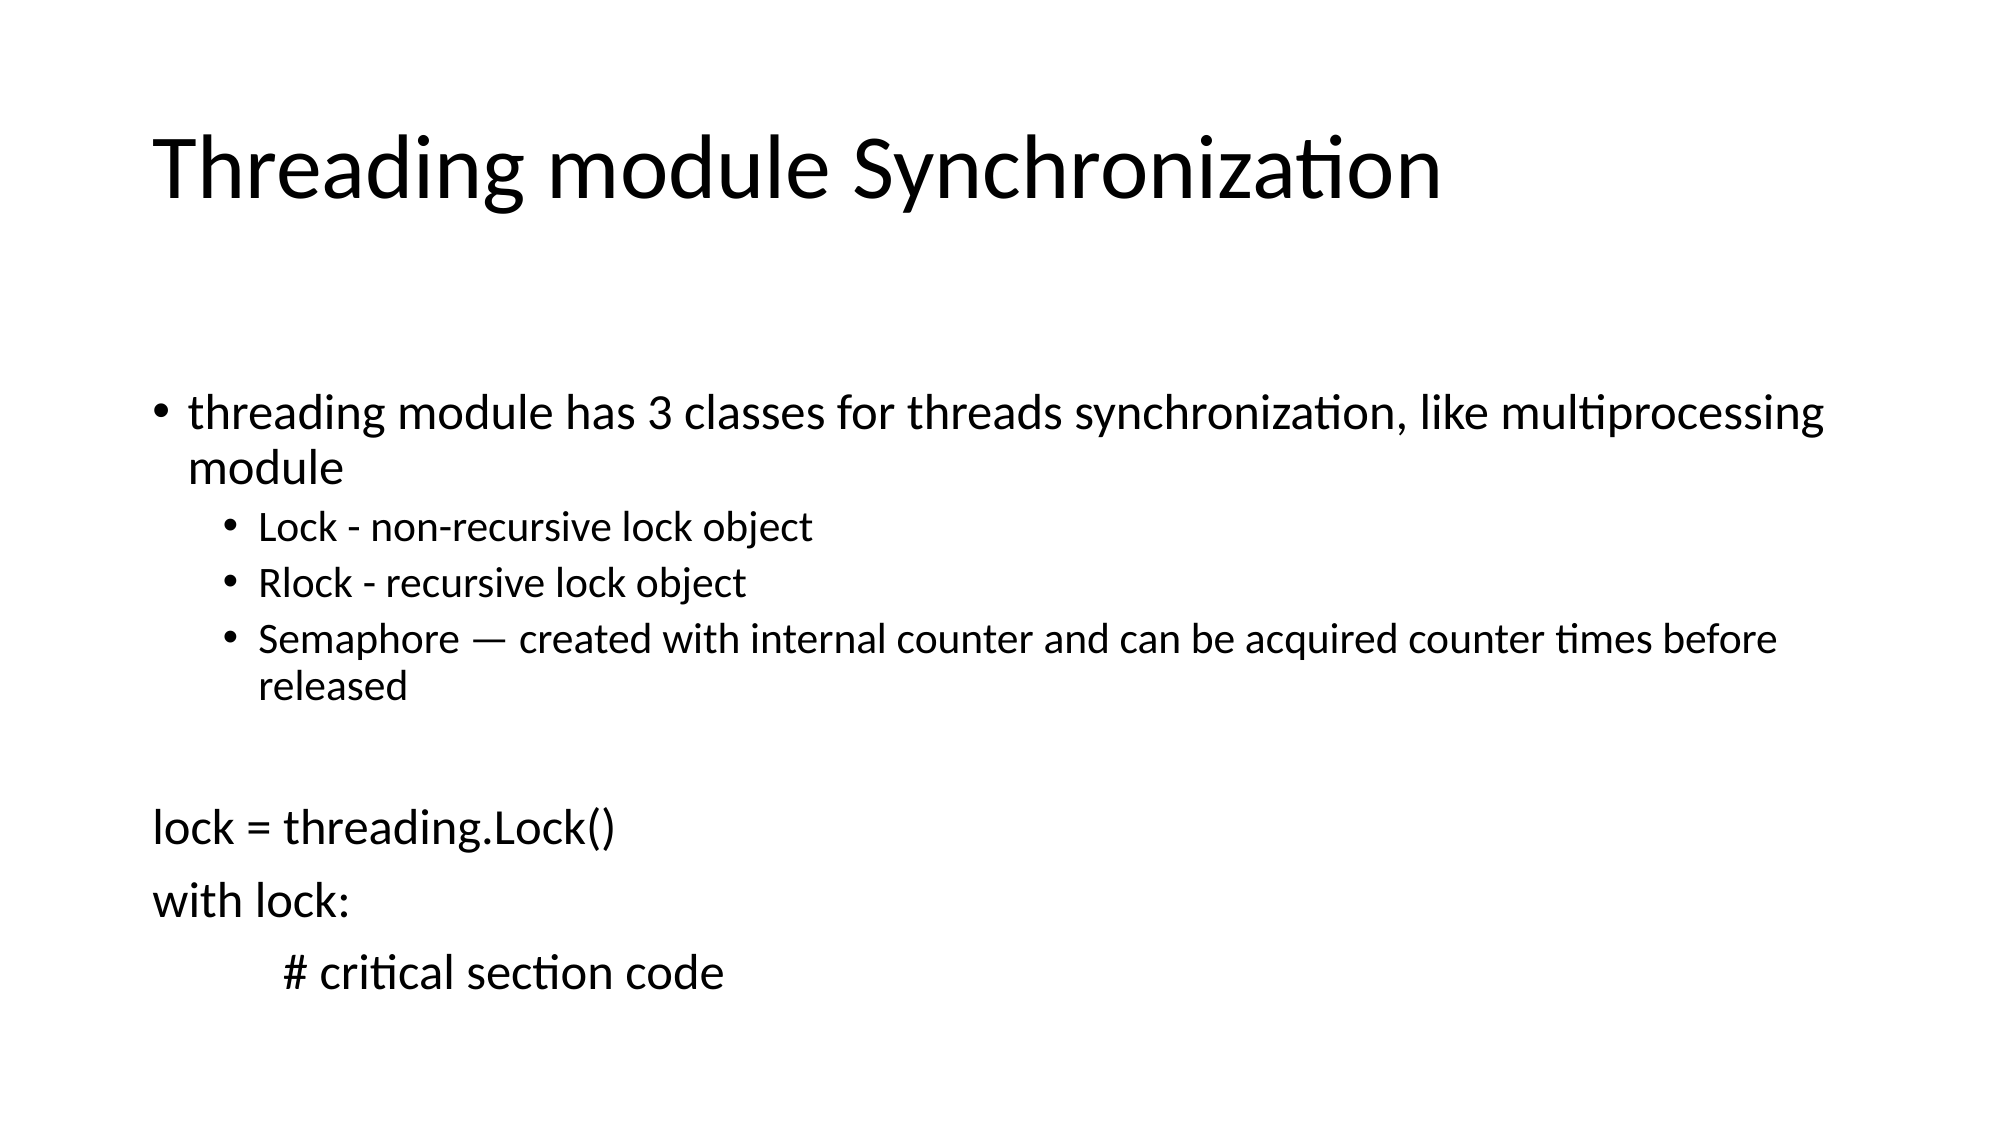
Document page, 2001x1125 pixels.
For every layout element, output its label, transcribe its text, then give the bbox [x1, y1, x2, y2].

list threading module has 3 classes for threads synchronization, like multiprocessing module Lock - non-recursive lock object Rlock - recursive lock object Semaphore — created with internal counter and can be acquired counter times before released lock = threading.Lock() with lock: # critical section code [137, 299, 1863, 1014]
title Threading module Synchronization [137, 59, 1863, 278]
